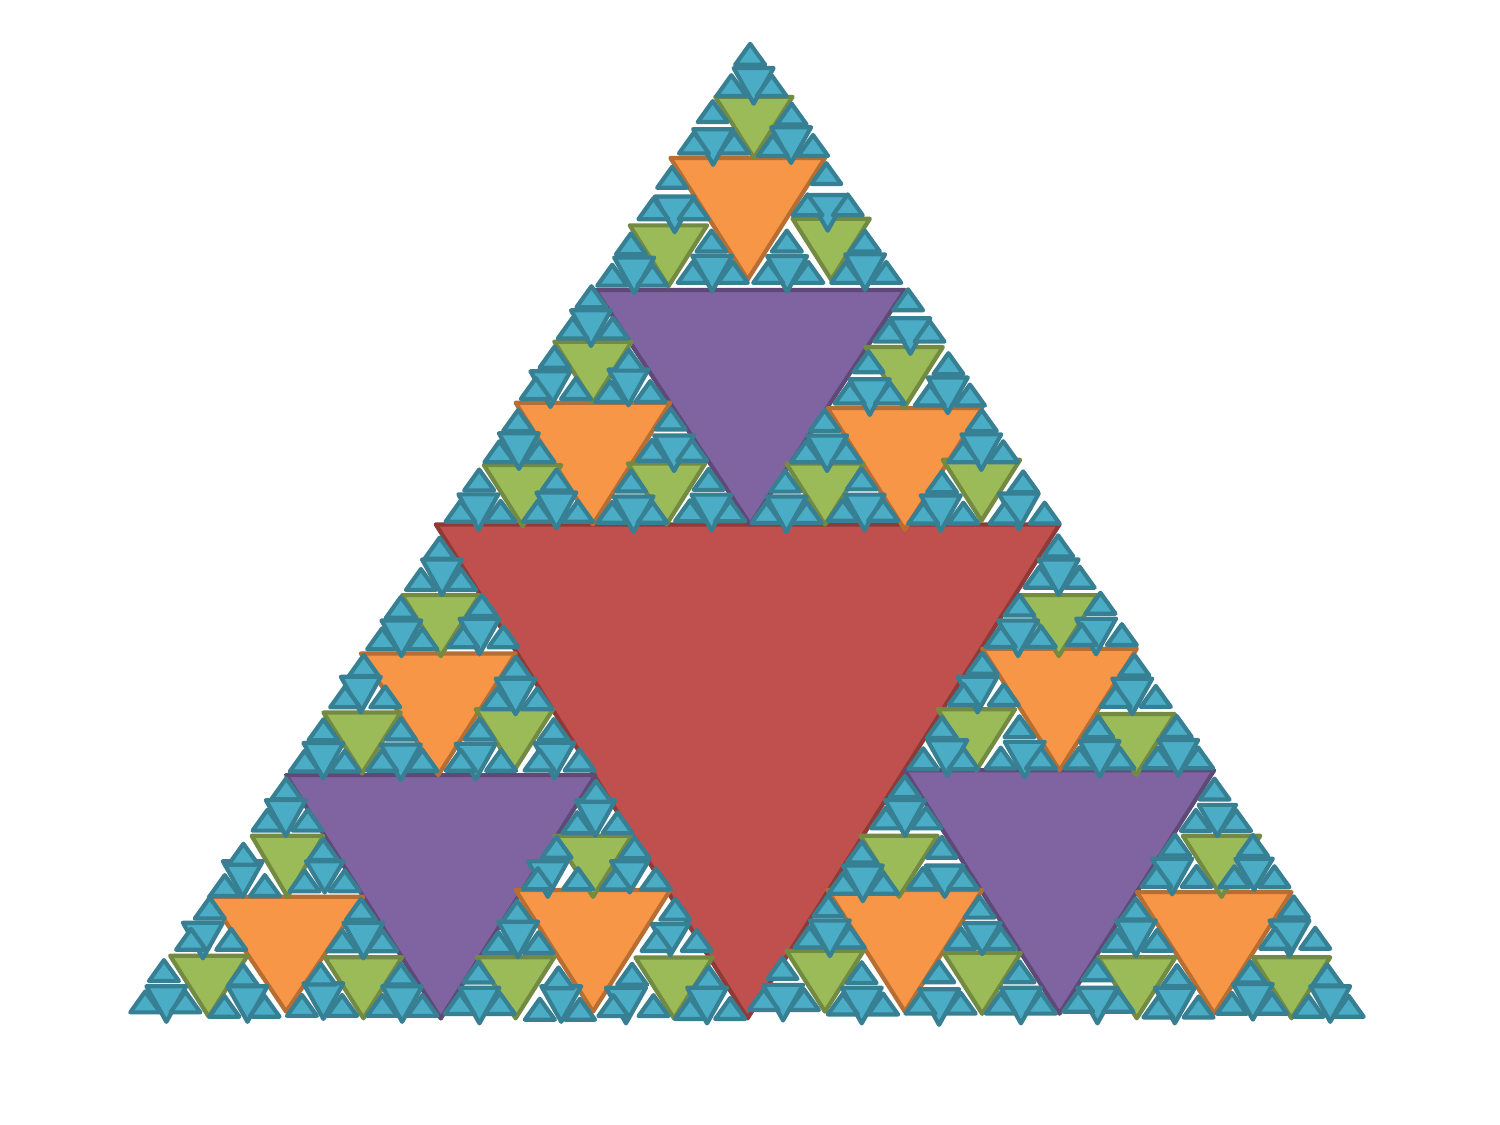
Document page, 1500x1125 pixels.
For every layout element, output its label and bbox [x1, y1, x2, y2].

text_box [129, 43, 1364, 1026]
